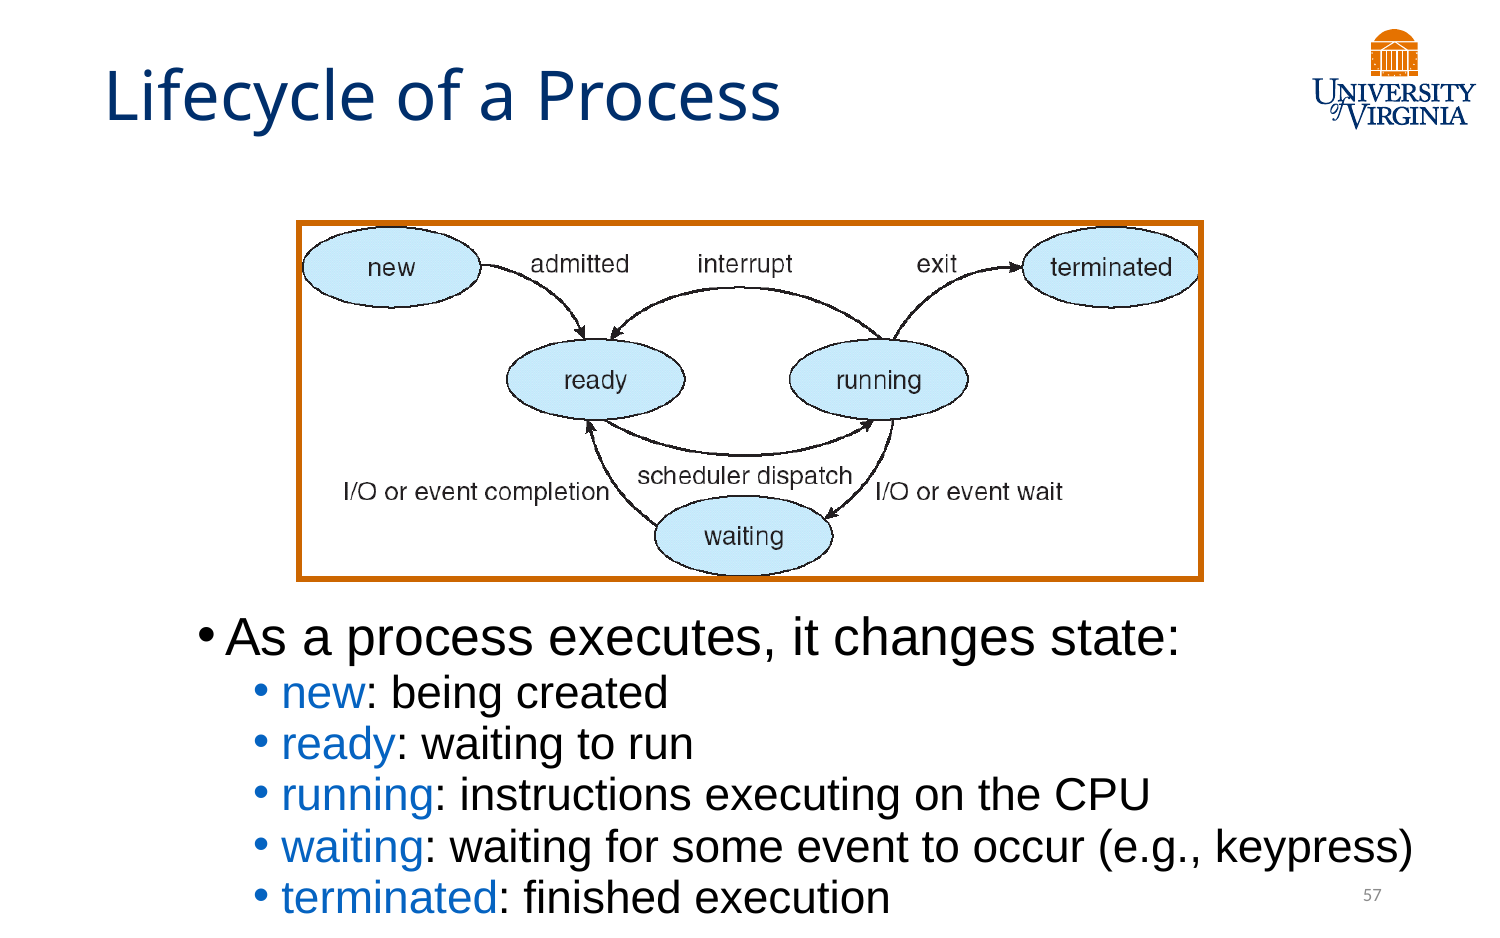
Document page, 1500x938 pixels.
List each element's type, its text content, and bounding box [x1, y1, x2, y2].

list As a process executes, it changes state: new: being created ready: waiting to run running: instructions executing on the CPU waiting: waiting for some event to occur (e.g., keypress) terminated: finished execution [182, 606, 1444, 936]
picture [302, 225, 1198, 576]
title Lifecycle of a Process [88, 36, 1224, 160]
slide_number 57 [1059, 868, 1397, 919]
